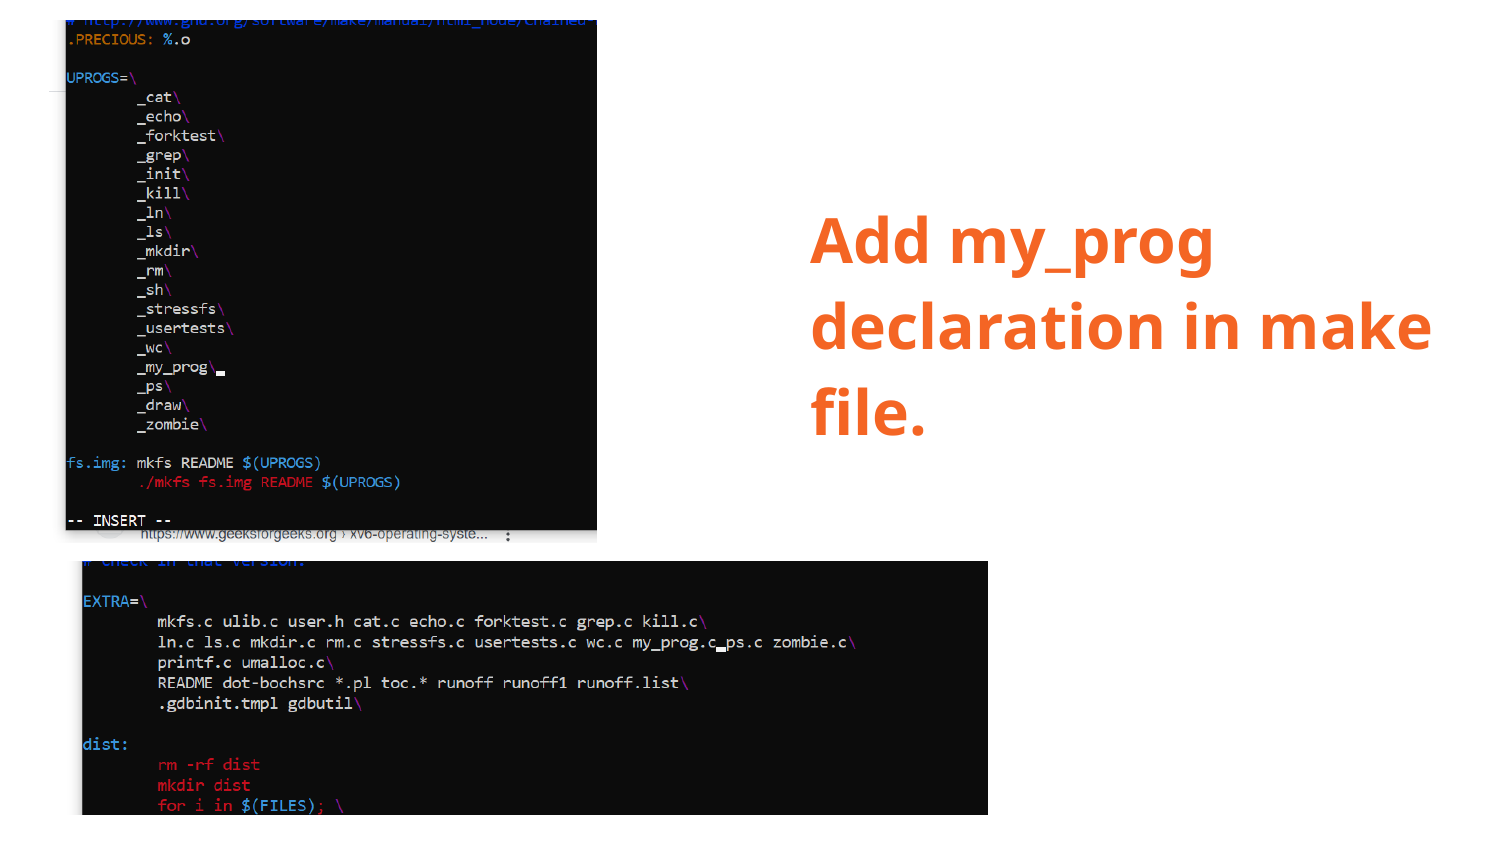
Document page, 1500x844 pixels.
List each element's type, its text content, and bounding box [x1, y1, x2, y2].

picture [49, 19, 598, 543]
picture [66, 561, 989, 815]
list Add my_prog declaration in make file. [645, 111, 1489, 528]
